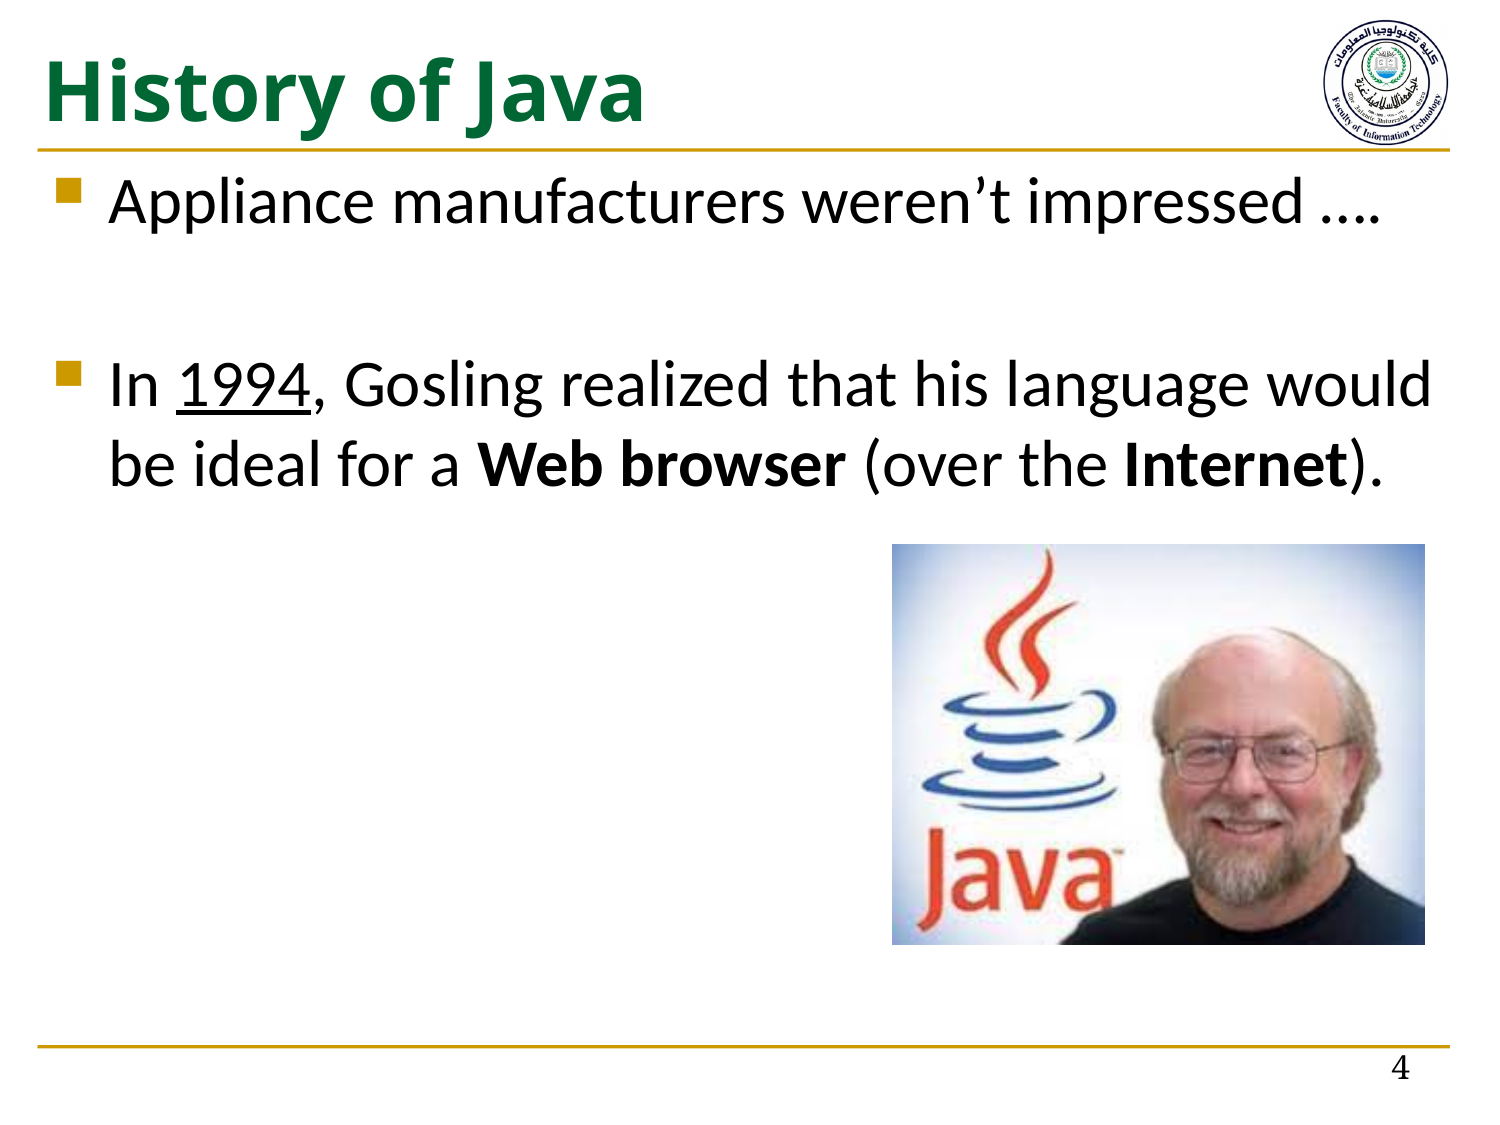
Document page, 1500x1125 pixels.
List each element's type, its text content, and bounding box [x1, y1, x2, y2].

title History of Java [26, 30, 1461, 207]
slide_number 4 [1074, 1023, 1426, 1100]
picture [892, 544, 1426, 946]
list Appliance manufacturers weren’t impressed …. In 1994, Gosling realized that his language would be ideal for a Web browser (over the Internet). [37, 148, 1451, 950]
picture [1321, 18, 1450, 30]
